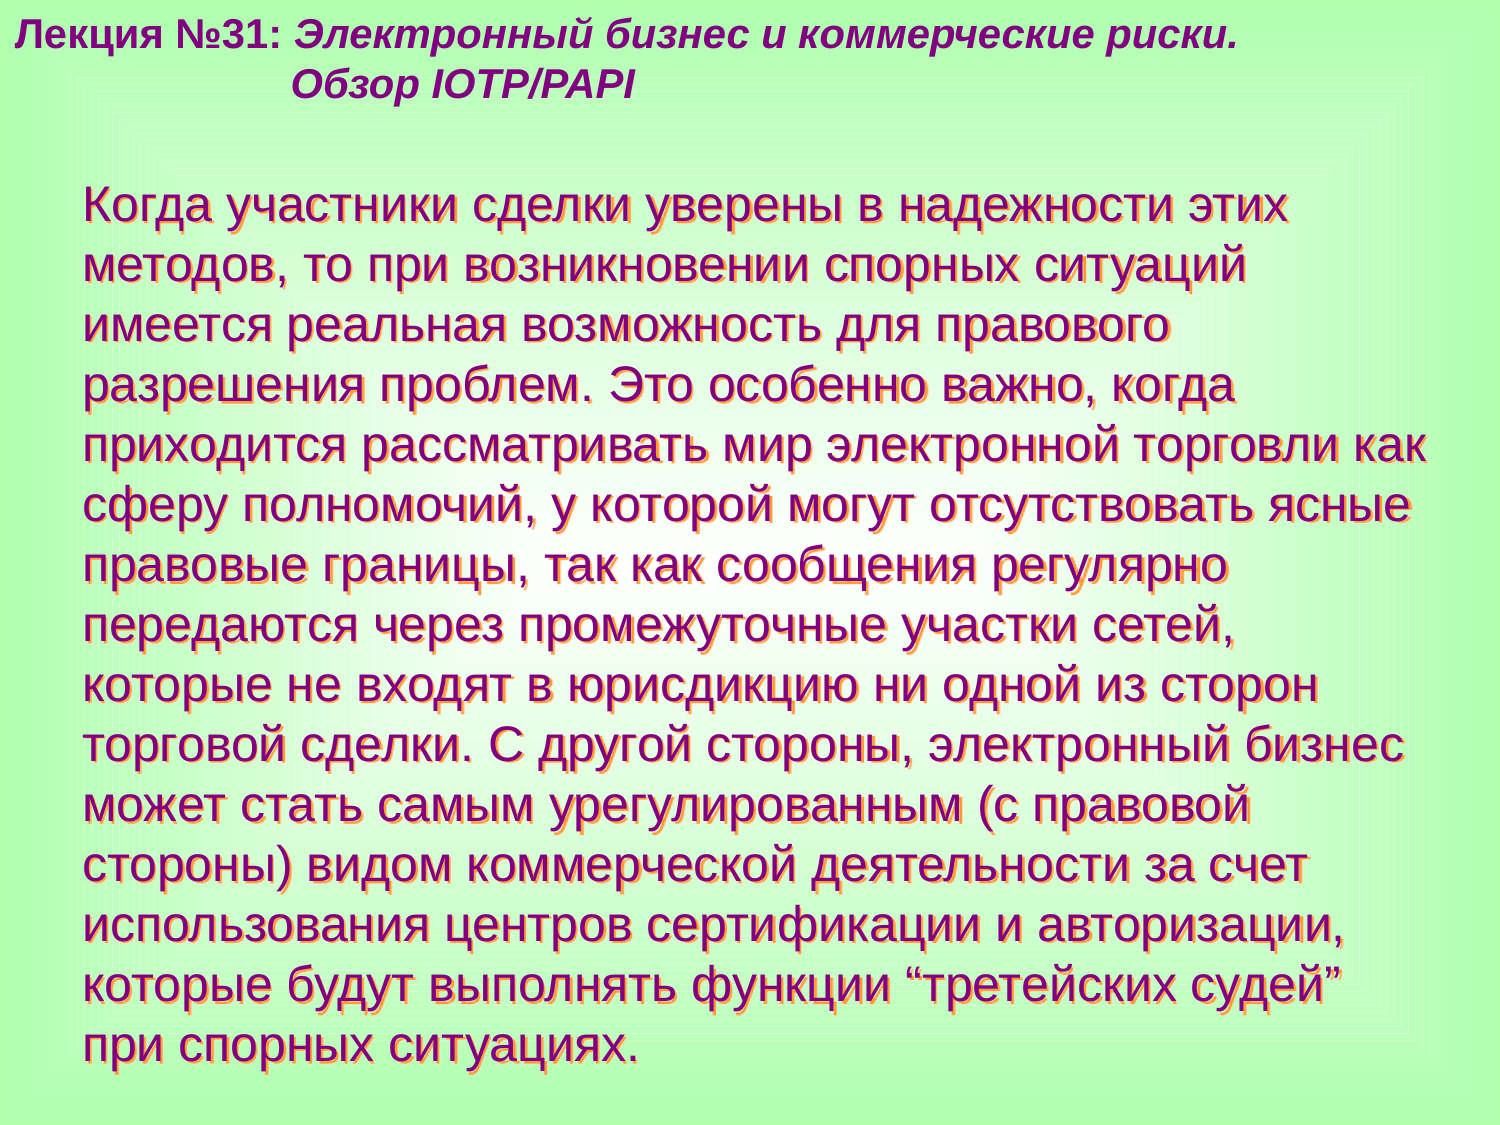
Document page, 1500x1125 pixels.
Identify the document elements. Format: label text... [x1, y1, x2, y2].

text_box Когда участники сделки уверены в надежности этих методов, то при возникновении спорных ситуаций имеется реальная возможность для правового разрешения проблем. Это особенно важно, когда приходится рассматривать мир электронной торговли как сферу полномочий, у которой могут отсутствовать ясные правовые границы, так как сообщения регулярно передаются через промежуточные участки сетей, которые не входят в юрисдикцию ни одной из сторон торговой сделки. С другой стороны, электронный бизнес может стать самым урегулированным (с правовой стороны) видом коммерческой деятельности за счет использования центров сертификации и авторизации, которые будут выполнять функции “третейских судей” при спорных ситуациях. [38, 164, 1453, 1079]
text_box Лекция №31: Электронный бизнес и коммерческие риски. Обзор IOTP/PAPI [0, 0, 1500, 115]
